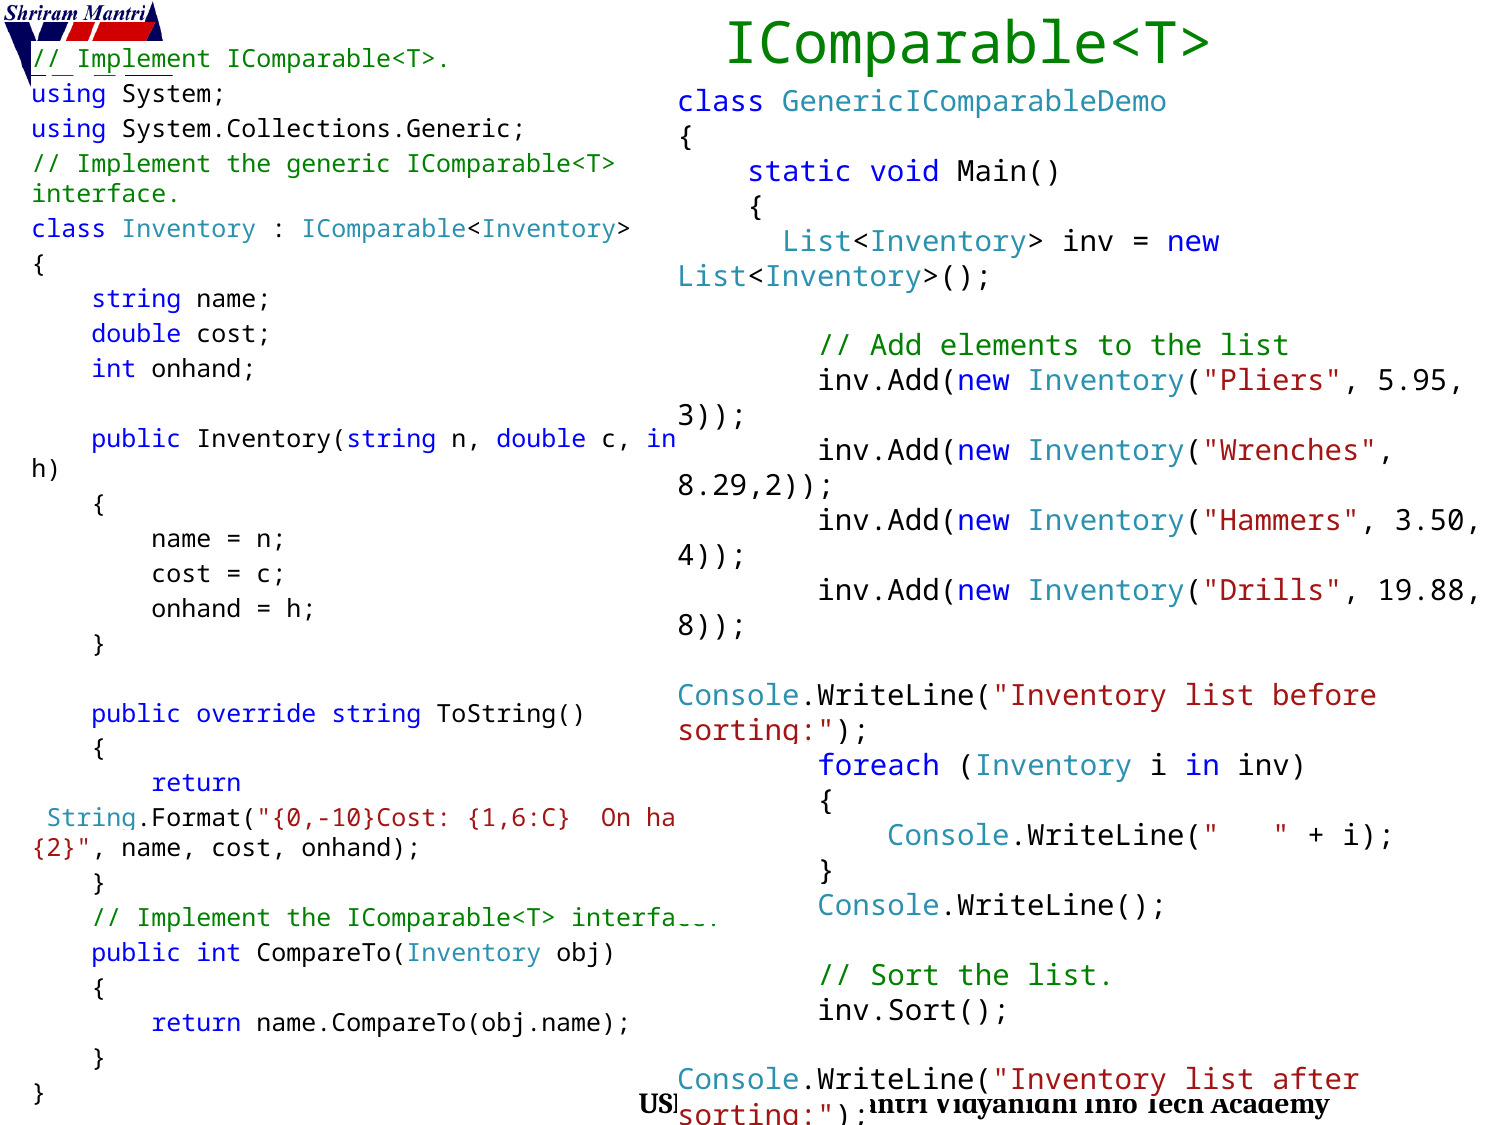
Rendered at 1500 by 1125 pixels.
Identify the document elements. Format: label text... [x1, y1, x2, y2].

title IComparable<T> [474, 0, 1463, 74]
text_box class GenericIComparableDemo { static void Main() { List<Inventory> inv = new List<Inventory>(); // Add elements to the list inv.Add(new Inventory("Pliers", 5.95, 3)); inv.Add(new Inventory("Wrenches", 8.29,2)); inv.Add(new Inventory("Hammers", 3.50, 4)); inv.Add(new Inventory("Drills", 19.88, 8)); Console.WriteLine("Inventory list before sorting:"); foreach (Inventory i in inv) { Console.WriteLine(" " + i); } Console.WriteLine(); // Sort the list. inv.Sort(); Console.WriteLine("Inventory list after sorting:"); foreach (Inventory i in inv) { Console.WriteLine(" " + i); } } } [662, 74, 1500, 1125]
list // Implement IComparable<T>. using System; using System.Collections.Generic; // Implement the generic IComparable<T> interface. class Inventory : IComparable<Inventory> { string name; double cost; int onhand; public Inventory(string n, double c, int h) { name = n; cost = c; onhand = h; } public override string ToString() { return String.Format("{0,-10}Cost: {1,6:C} On hand: {2}", name, cost, onhand); } // Implement the IComparable<T> interface. public int CompareTo(Inventory obj) { return name.CompareTo(obj.name); } } [16, 35, 742, 1036]
picture [0, 0, 197, 121]
